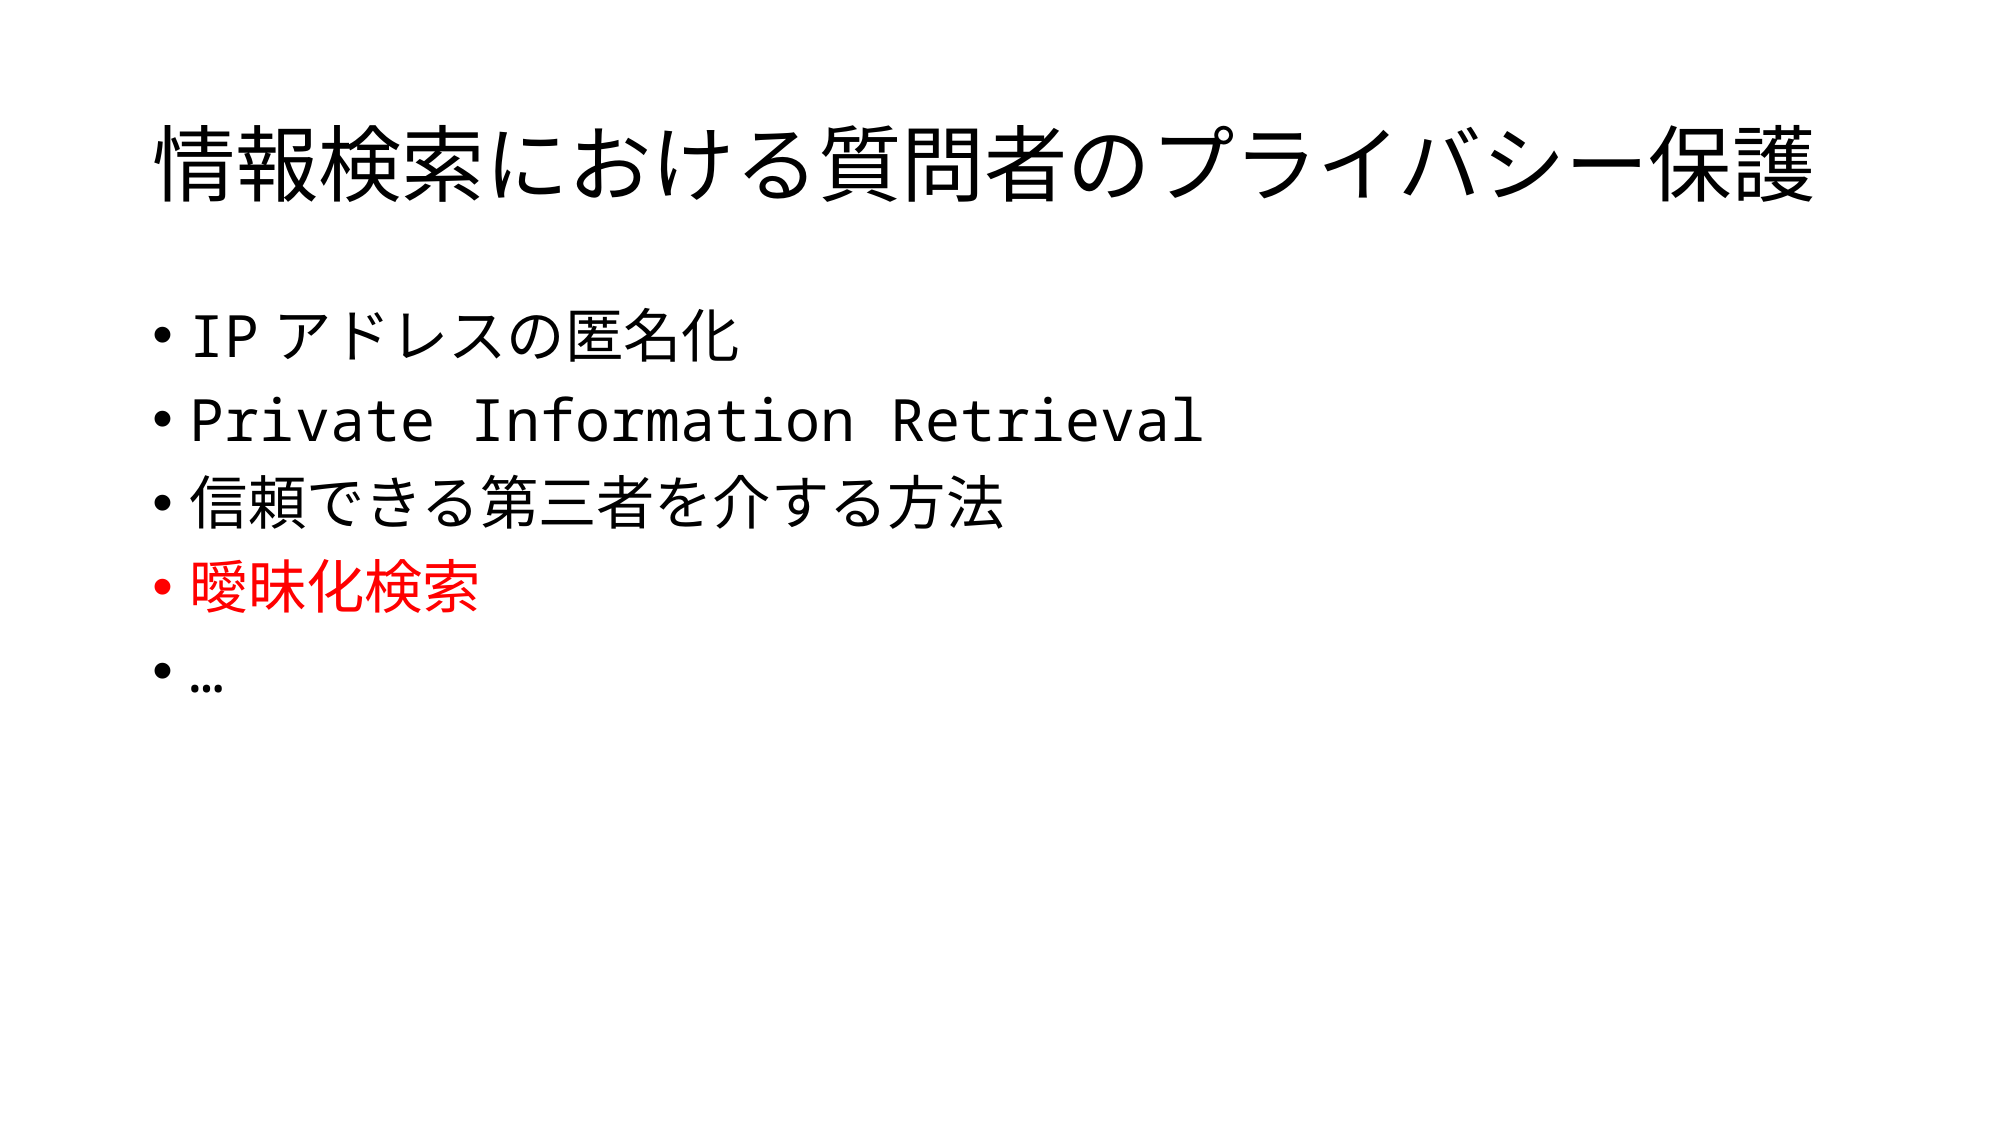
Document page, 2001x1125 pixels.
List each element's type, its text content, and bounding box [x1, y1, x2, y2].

title 情報検索における質問者のプライバシー保護 [137, 59, 1863, 278]
list IPアドレスの匿名化 Private Information Retrieval 信頼できる第三者を介する方法 曖昧化検索 … [137, 299, 1863, 1014]
